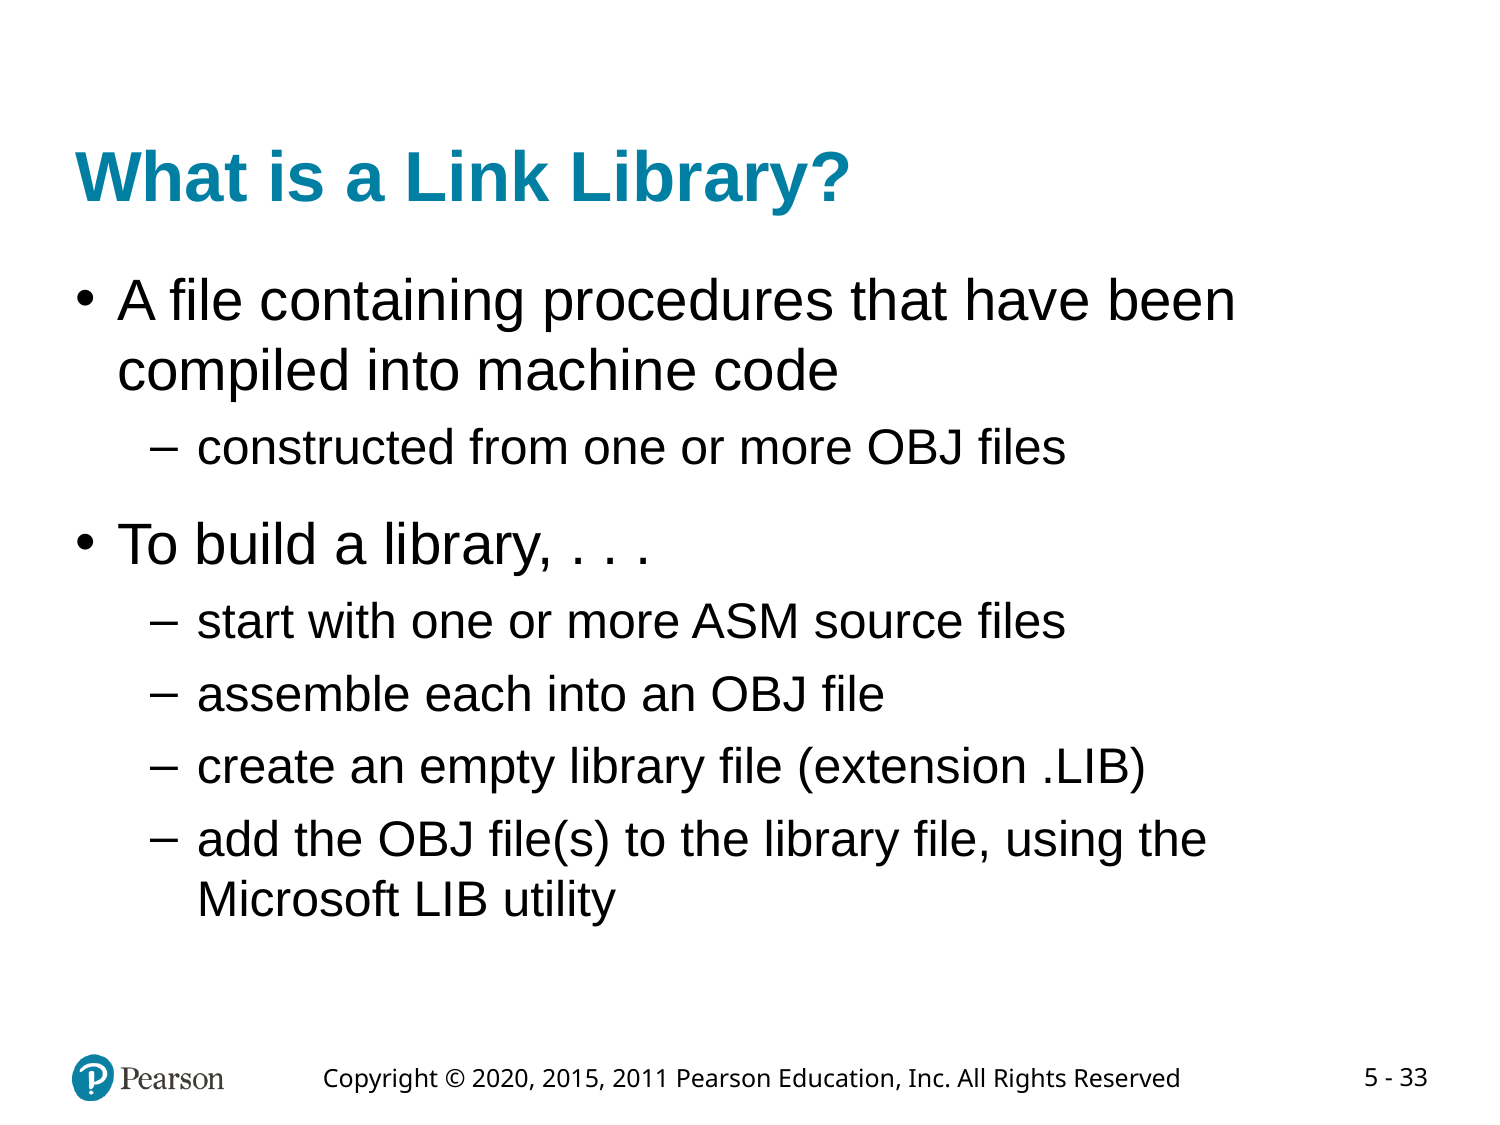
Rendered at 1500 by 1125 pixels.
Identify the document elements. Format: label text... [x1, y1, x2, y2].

title What is a Link Library? [75, 35, 1425, 216]
picture [72, 1054, 89, 1072]
picture [99, 1054, 224, 1101]
picture [81, 1064, 107, 1089]
list A file containing procedures that have been compiled into machine code constructed from one or more OBJ files To build a library, . . . start with one or more ASM source files assemble each into an OBJ file create an empty library file (extension .LIB) add the OBJ file(s) to the library file, using the Microsoft LIB utility [75, 262, 1425, 1005]
picture [72, 1087, 83, 1101]
